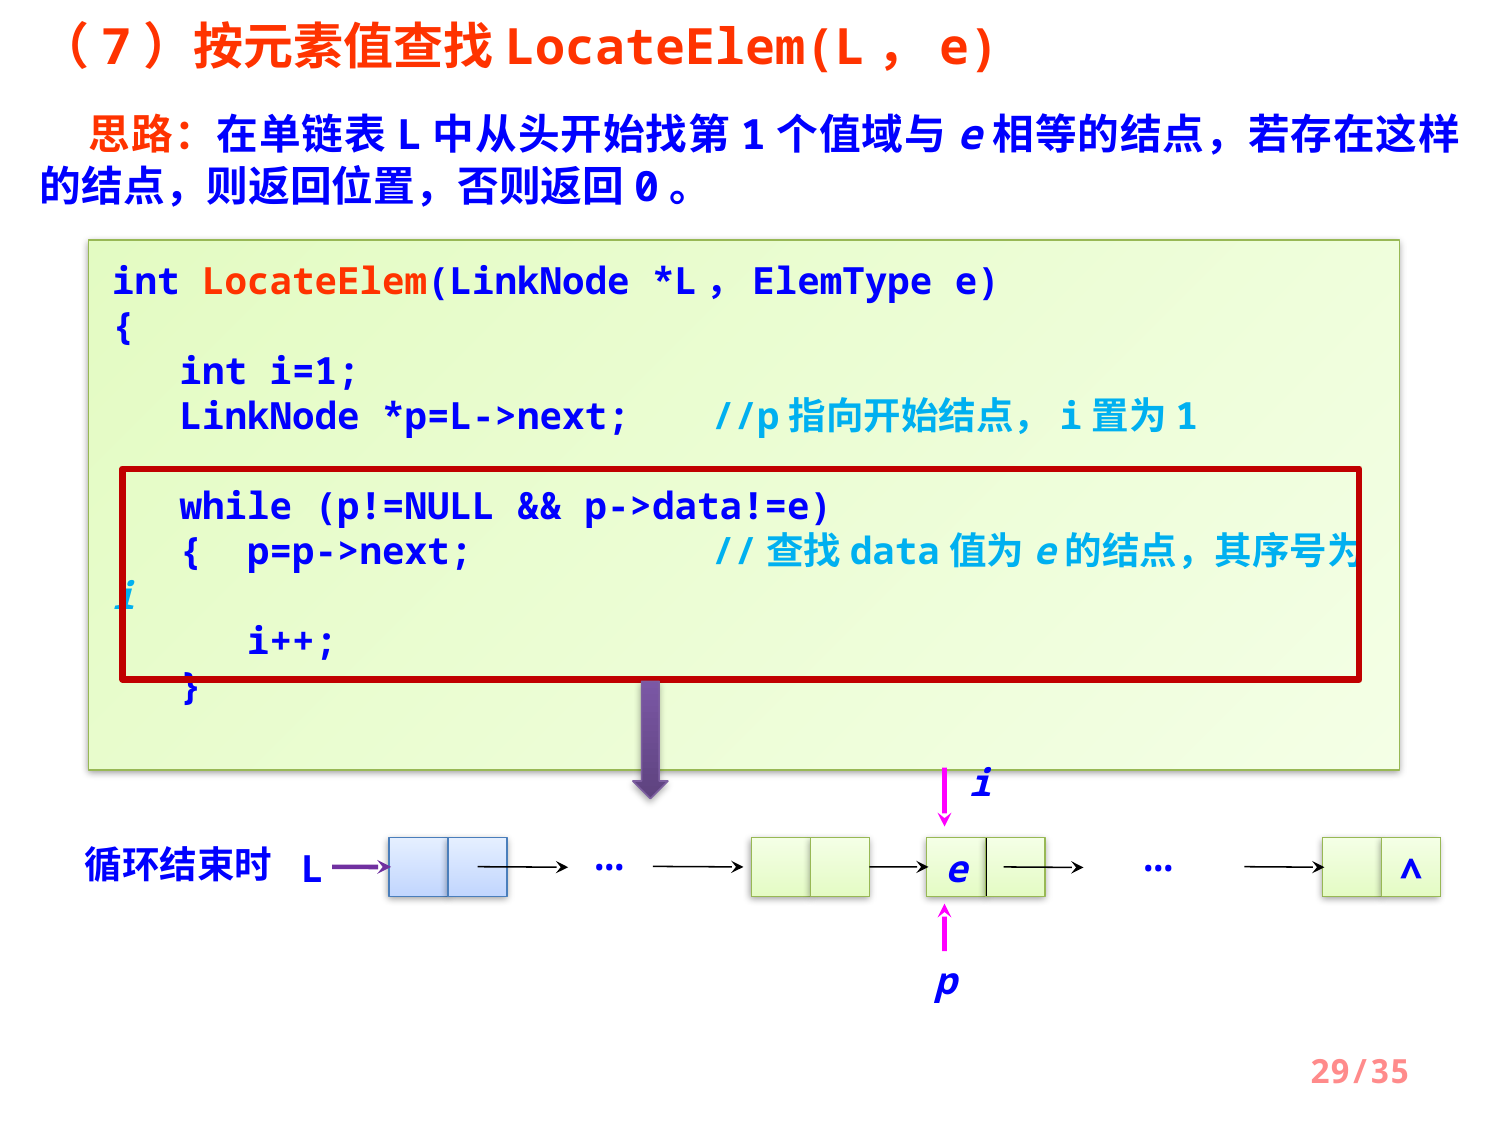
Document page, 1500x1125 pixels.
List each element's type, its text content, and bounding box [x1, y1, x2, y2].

text_box int LocateElem(LinkNode *L，ElemType e) { int i=1; LinkNode *p=L->next; //p指向开始结点，i置为1 while (p!=NULL && p->data!=e) { p=p->next; //查找data值为e的结点，其序号为i i++; } [88, 239, 1400, 467]
slide_number 29/35 [1074, 1042, 1425, 1103]
text_box （7）按元素值查找LocateElem(L，e) 思路：在单链表L中从头开始找第1个值域与e相等的结点，若存在这样的结点，则返回位置，否则返回0。 [24, 18, 1475, 217]
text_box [70, 468, 1441, 1011]
